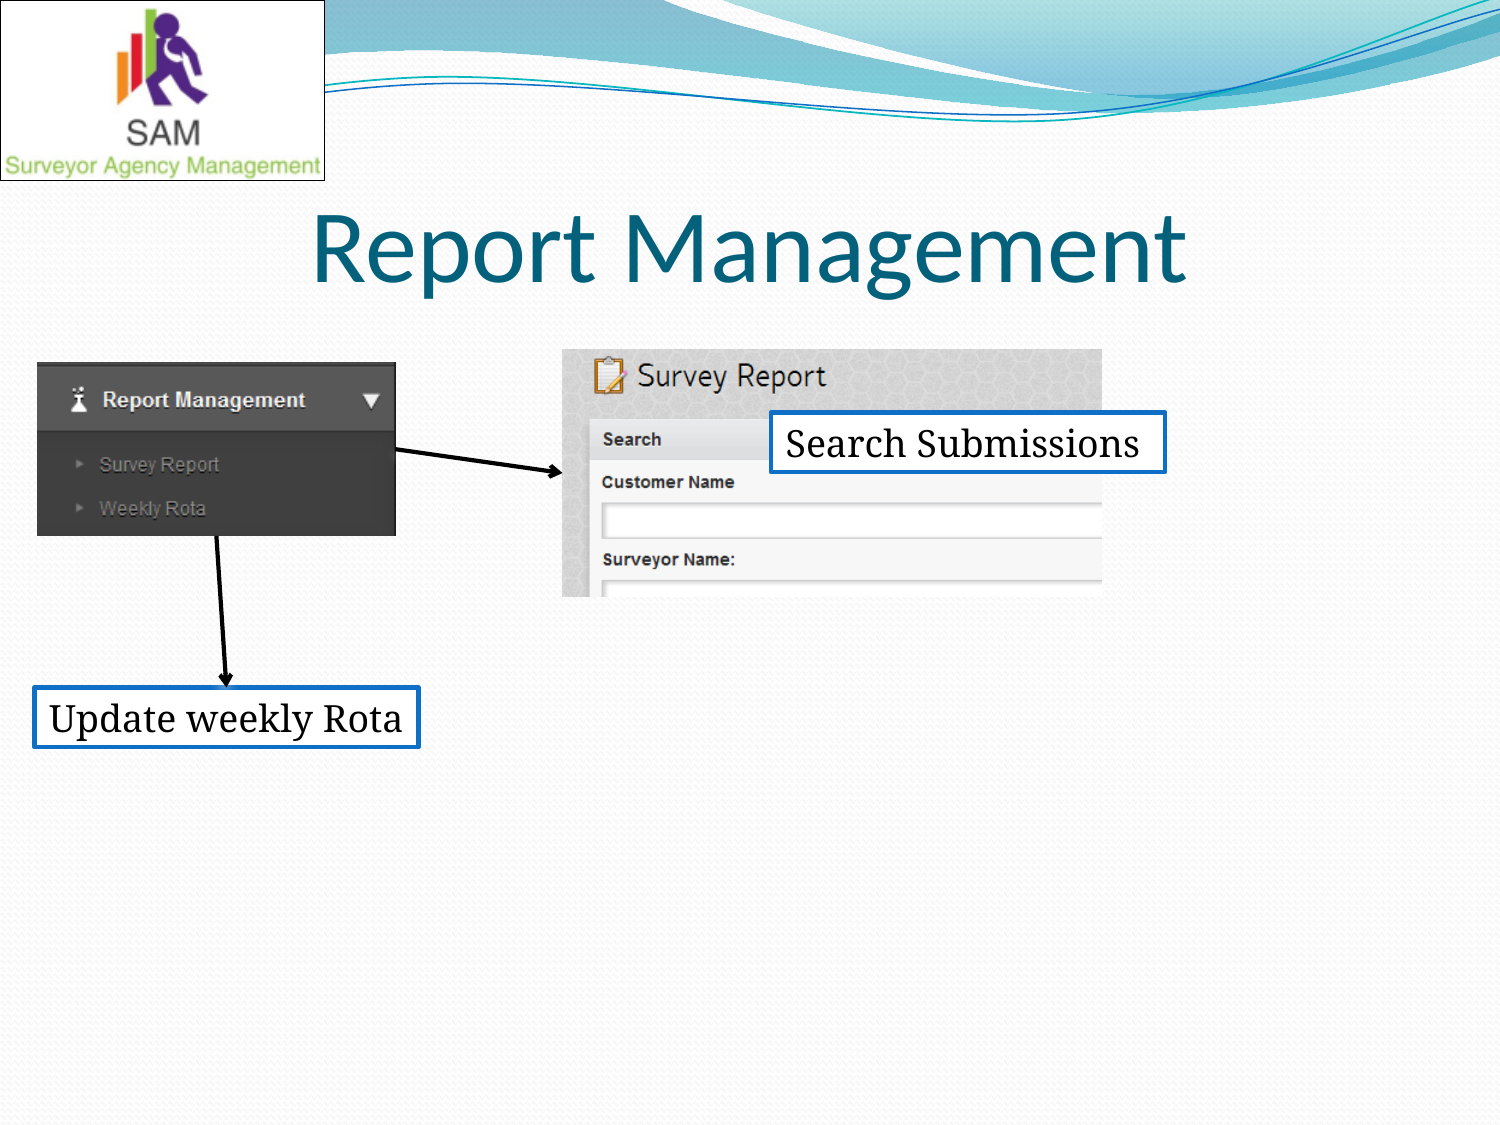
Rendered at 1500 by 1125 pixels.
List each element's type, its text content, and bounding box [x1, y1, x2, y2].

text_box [395, 448, 563, 474]
text_box Search Submissions [1108, 410, 1167, 474]
picture [562, 349, 1102, 597]
text_box Update weekly Rota [32, 685, 421, 749]
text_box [216, 535, 227, 688]
picture [37, 362, 396, 537]
title Report Management [75, 115, 1425, 303]
picture [0, 0, 326, 181]
